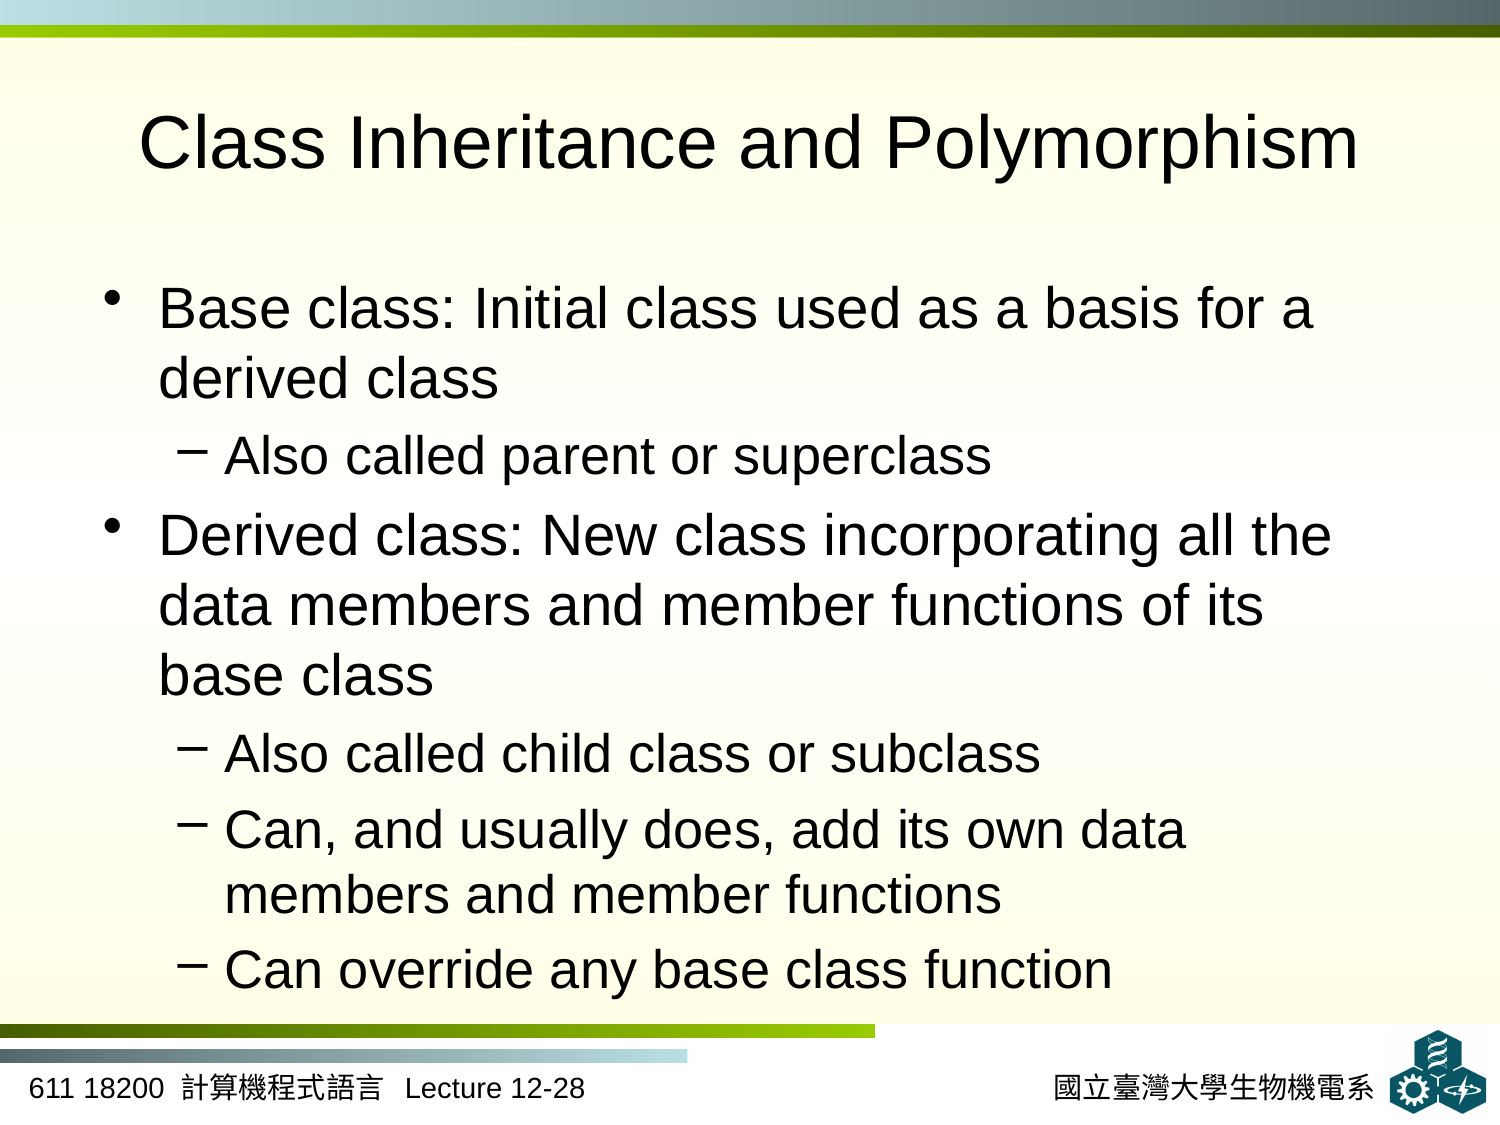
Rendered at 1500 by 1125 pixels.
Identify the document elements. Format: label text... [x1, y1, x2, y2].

title Class Inheritance and Polymorphism [74, 44, 1426, 233]
list Base class: Initial class used as a basis for a derived class Also called parent or superclass Derived class: New class incorporating all the data members and member functions of its base class Also called child class or subclass Can, and usually does, add its own data members and member functions Can override any base class function [87, 262, 1413, 963]
picture [1387, 1029, 1488, 1115]
